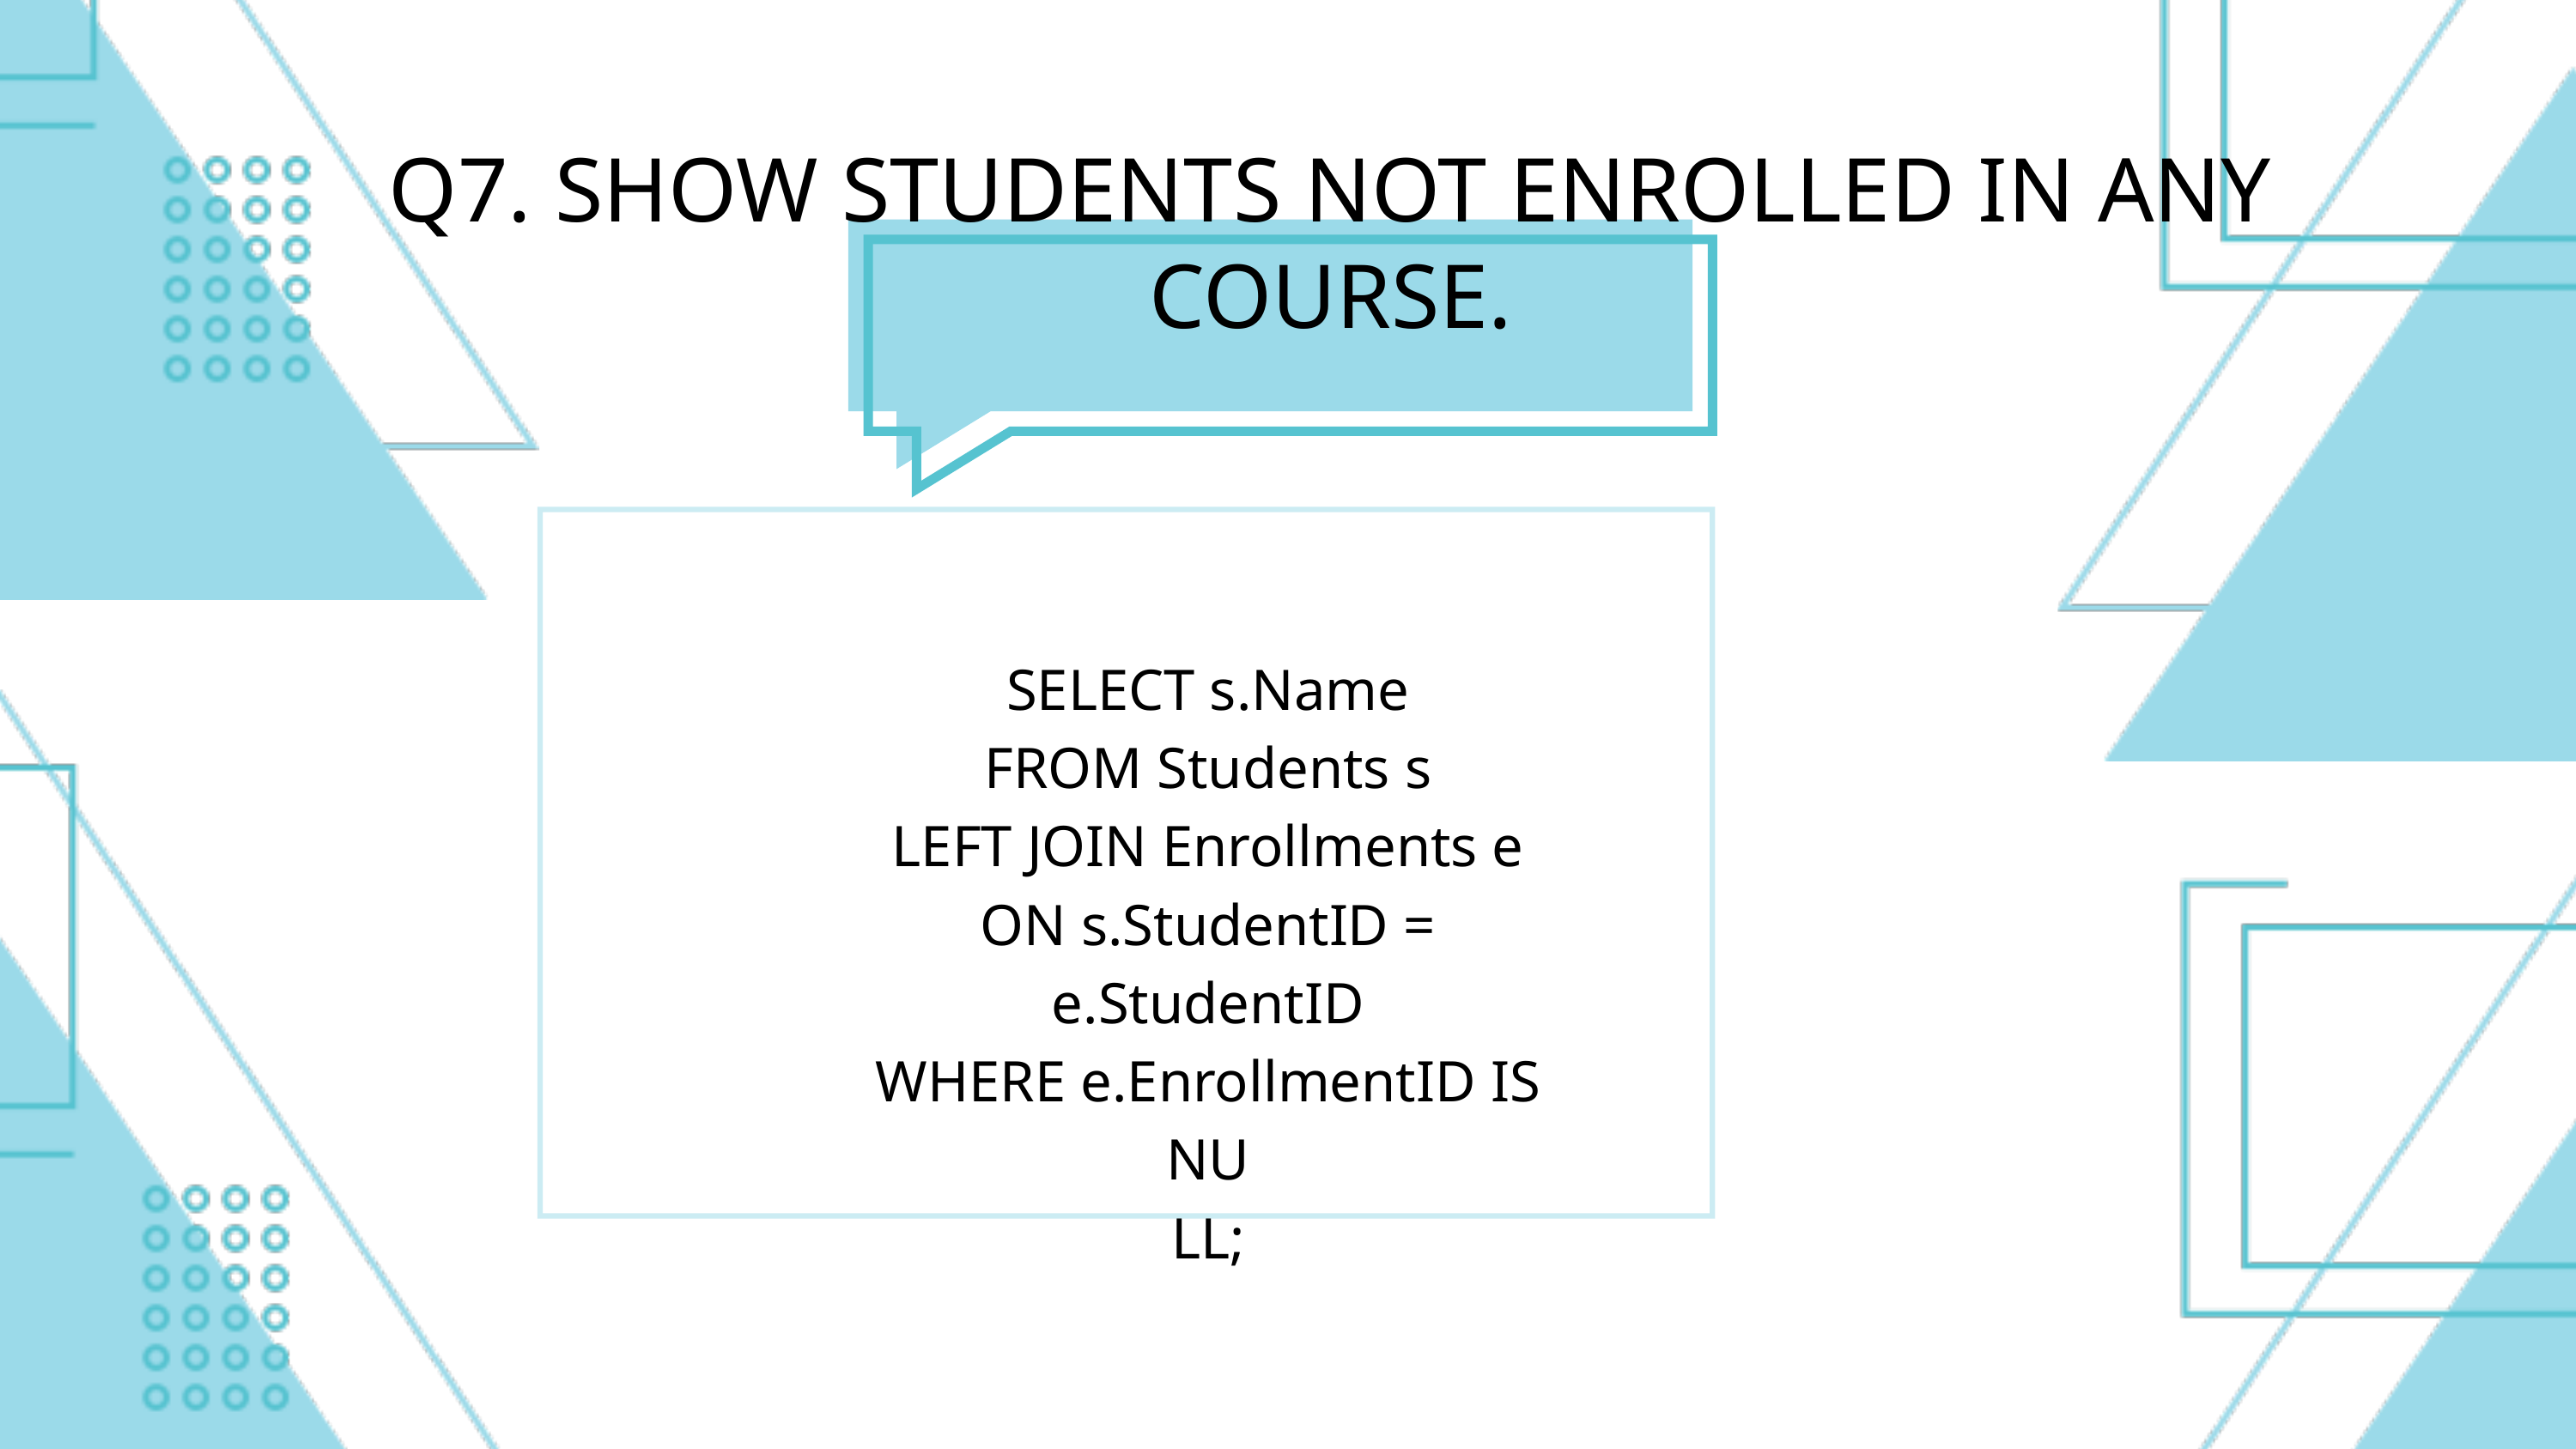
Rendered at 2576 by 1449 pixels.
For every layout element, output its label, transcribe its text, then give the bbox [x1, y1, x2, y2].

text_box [539, 509, 1713, 1216]
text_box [867, 239, 1713, 489]
text_box Q7. SHOW STUDENTS NOT ENROLLED IN ANY COURSE. [380, 134, 2281, 346]
text_box [0, 0, 540, 600]
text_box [848, 219, 1693, 470]
text_box [2057, 0, 2576, 761]
text_box [0, 689, 519, 1449]
text_box SELECT s.Name FROM Students s LEFT JOIN Enrollments e ON s.StudentID = e.StudentID WHERE e.EnrollmentID IS NU LL; [868, 1222, 1548, 1270]
text_box [2078, 849, 2576, 1449]
